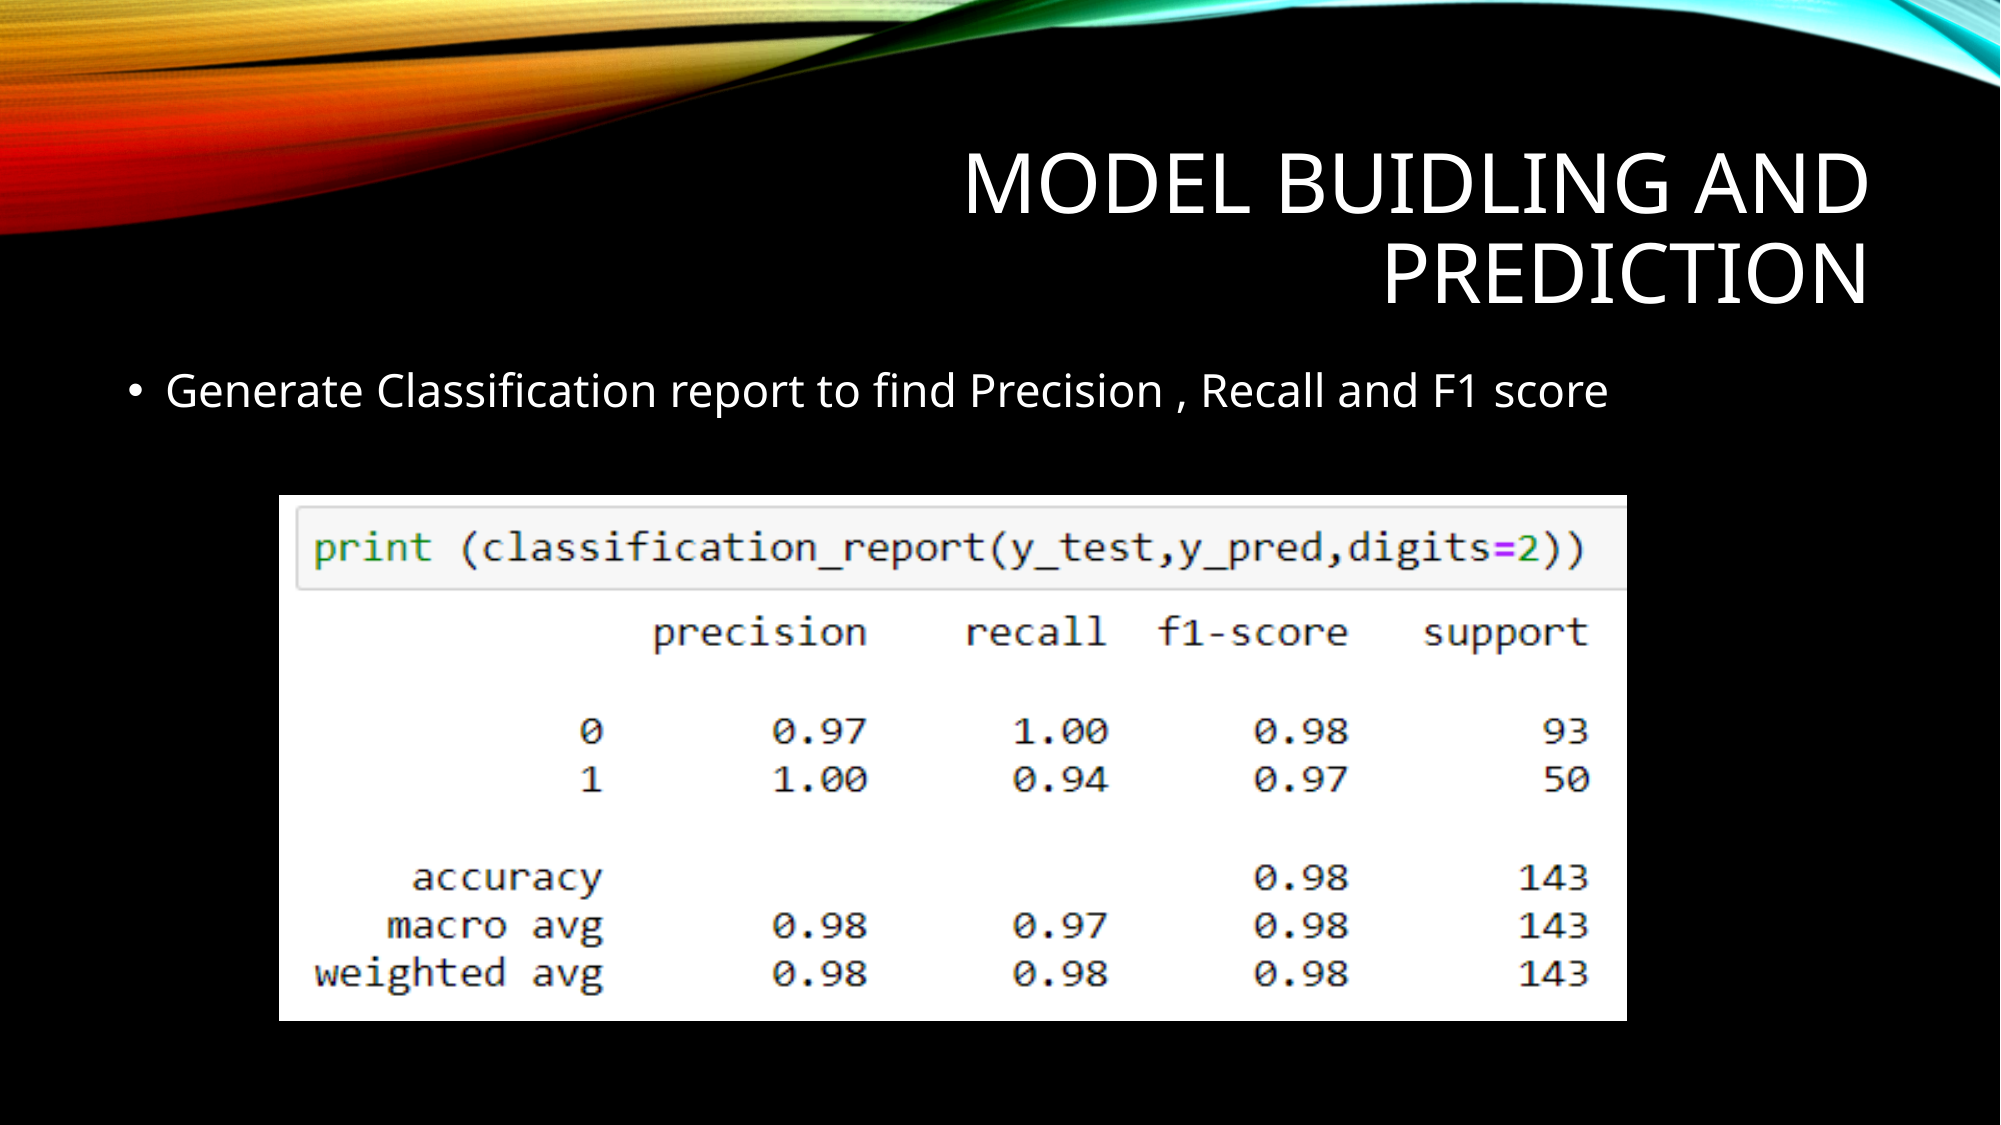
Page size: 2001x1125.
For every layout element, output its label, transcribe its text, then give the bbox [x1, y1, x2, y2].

list Generate Classification report to find Precision , Recall and F1 score [112, 360, 1888, 1021]
picture [0, 0, 2000, 237]
picture [279, 494, 1627, 1021]
title Model Buidling and prediction [474, 125, 1888, 338]
